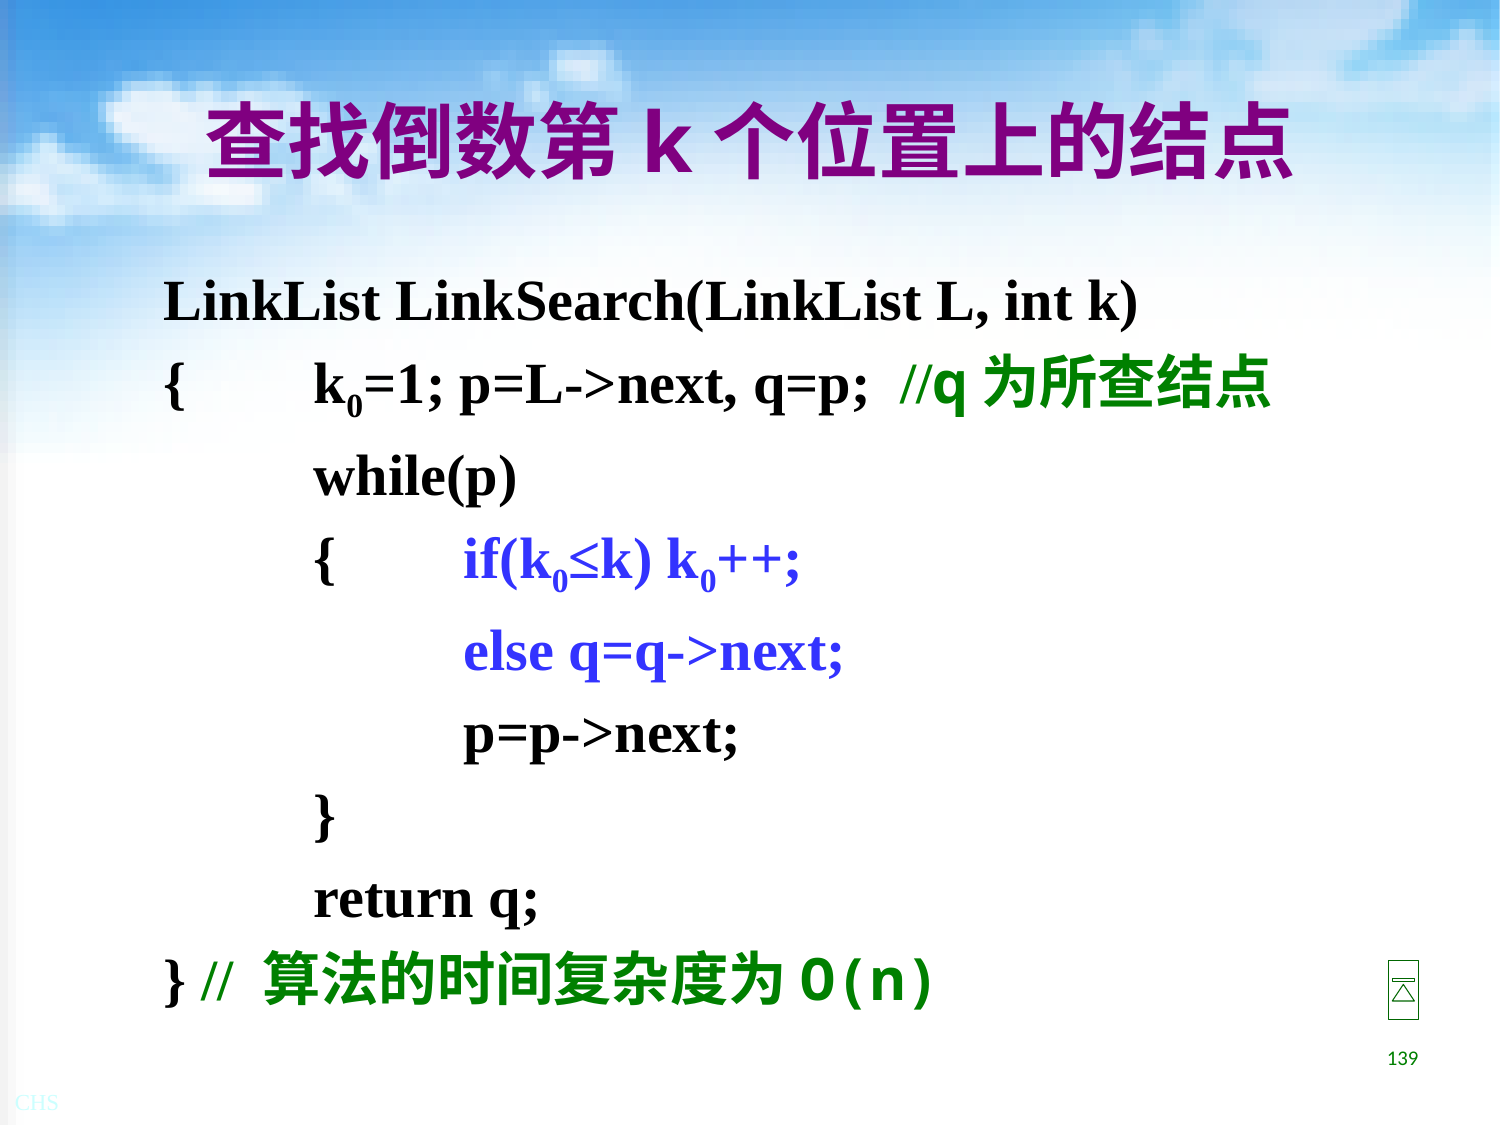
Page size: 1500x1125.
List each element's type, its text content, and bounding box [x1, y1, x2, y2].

text_box [1386, 958, 1420, 1022]
picture [0, 0, 1500, 1125]
list LinkList LinkSearch(LinkList L, int k) { k0=1; p=L->next, q=p; //q为所查结点 while(p) { if(k0≤k) k0++; else q=q->next; p=p->next; } return q; } // 算法的时间复杂度为O(n) [163, 262, 1337, 1006]
title 查找倒数第k个位置上的结点 [163, 44, 1337, 233]
slide_number 139 [1370, 1042, 1435, 1072]
